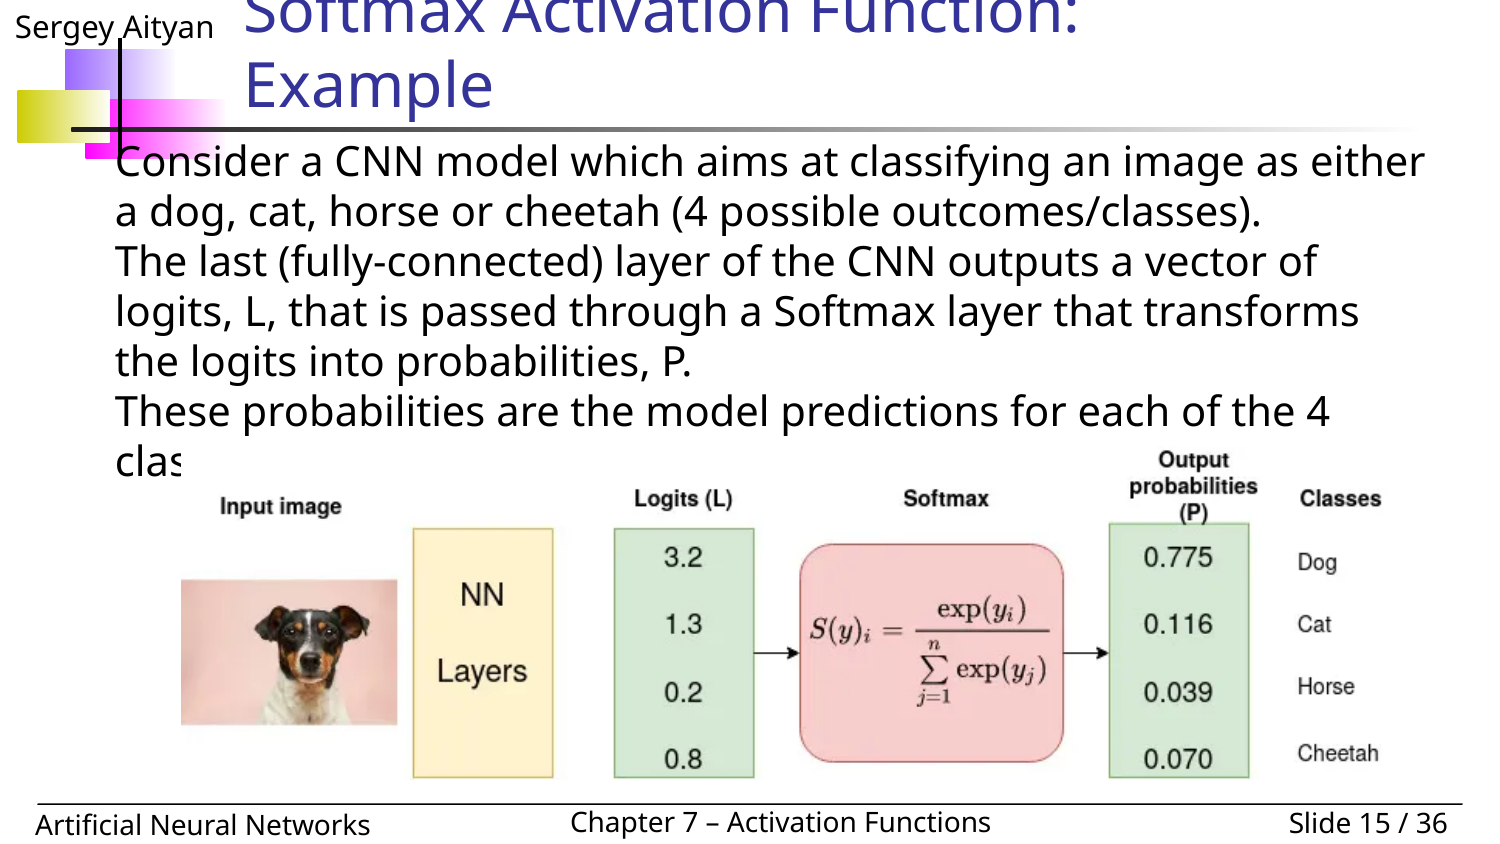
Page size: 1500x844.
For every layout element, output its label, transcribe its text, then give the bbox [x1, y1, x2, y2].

picture [180, 446, 1389, 780]
list Consider a CNN model which aims at classifying an image as either a dog, cat, horse or cheetah (4 possible outcomes/classes). The last (fully-connected) layer of the CNN outputs a vector of logits, L, that is passed through a Softmax layer that transforms the logits into probabilities, P. These probabilities are the model predictions for each of the 4 classes. [99, 127, 1450, 208]
title Softmax Activation Function: Example [228, 46, 1363, 127]
